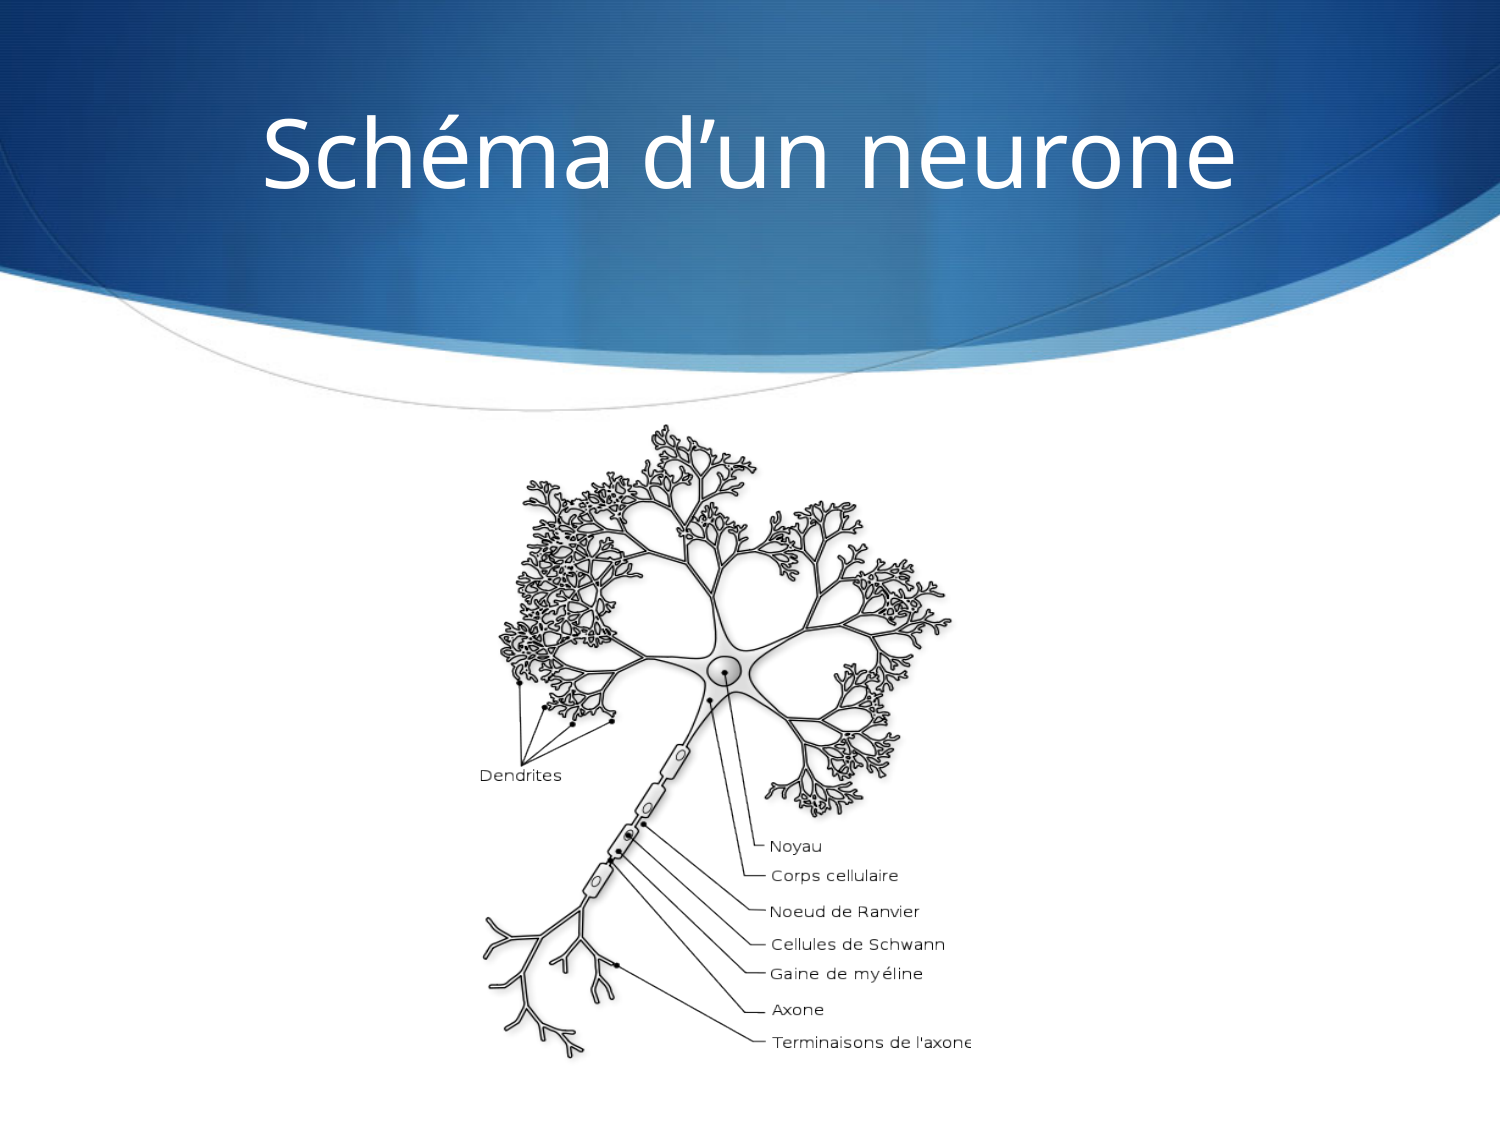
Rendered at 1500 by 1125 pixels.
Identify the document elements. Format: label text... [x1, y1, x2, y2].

title Schéma d’un neurone [75, 56, 1425, 245]
picture [0, 0, 1500, 1125]
